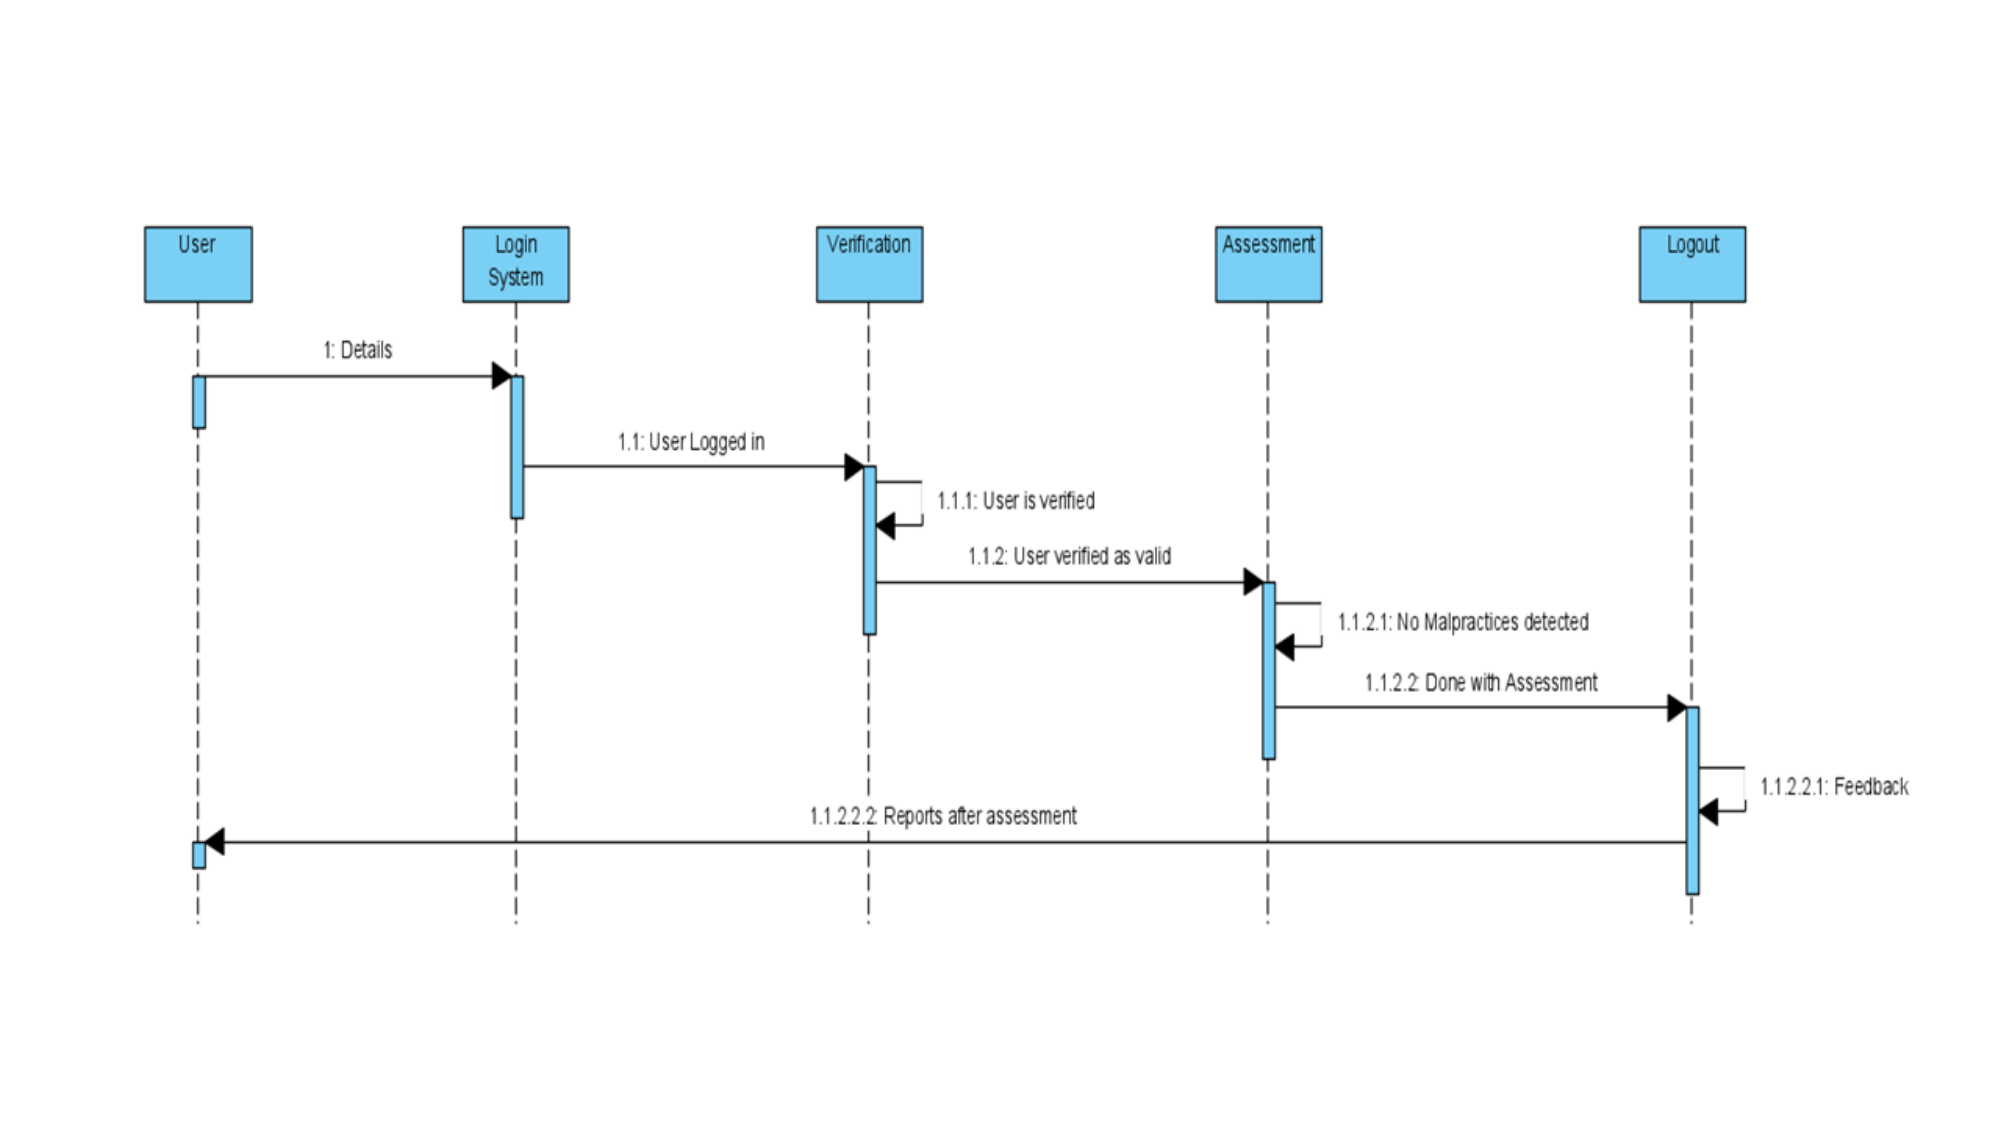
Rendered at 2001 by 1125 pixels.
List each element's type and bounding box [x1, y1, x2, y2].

picture [83, 164, 1917, 961]
